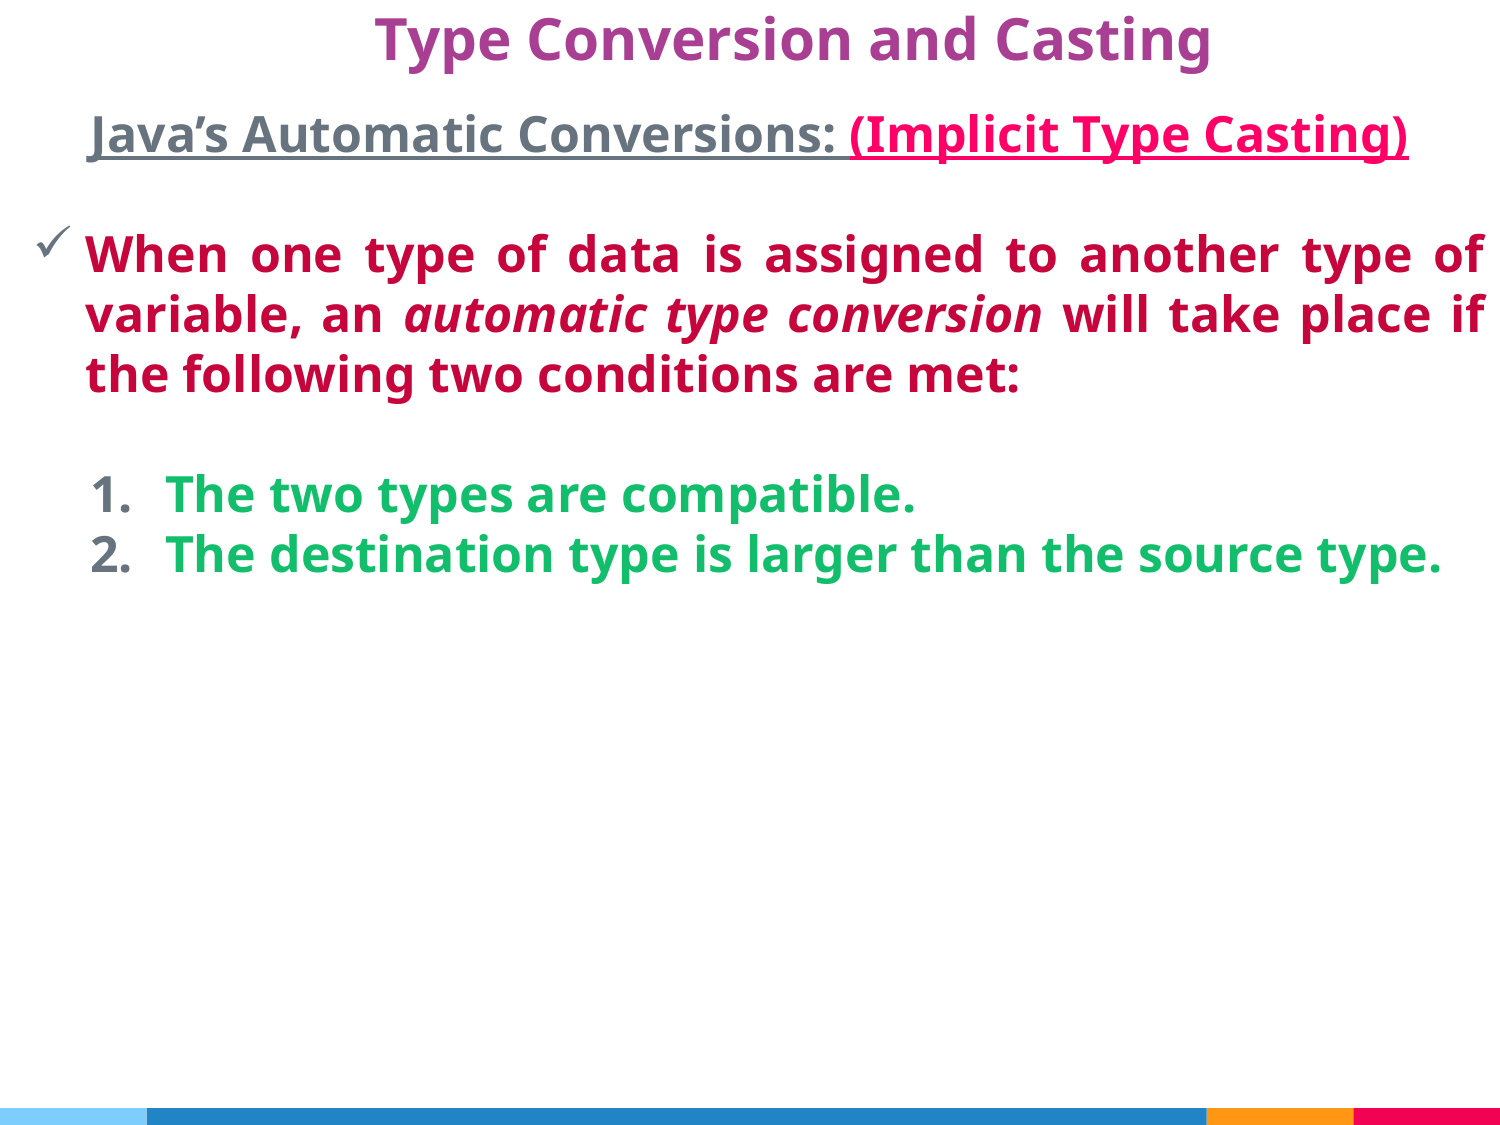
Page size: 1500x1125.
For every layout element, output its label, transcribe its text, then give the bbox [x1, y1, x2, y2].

text_box [162, 50, 1463, 87]
list Java’s Automatic Conversions: (Implicit Type Casting) When one type of data is assigned to another type of variable, an automatic type conversion will take place if the following two conditions are met: The two types are compatible. The destination type is larger than the source type. [0, 87, 1500, 1075]
title Type Conversion and Casting [251, 10, 1338, 50]
